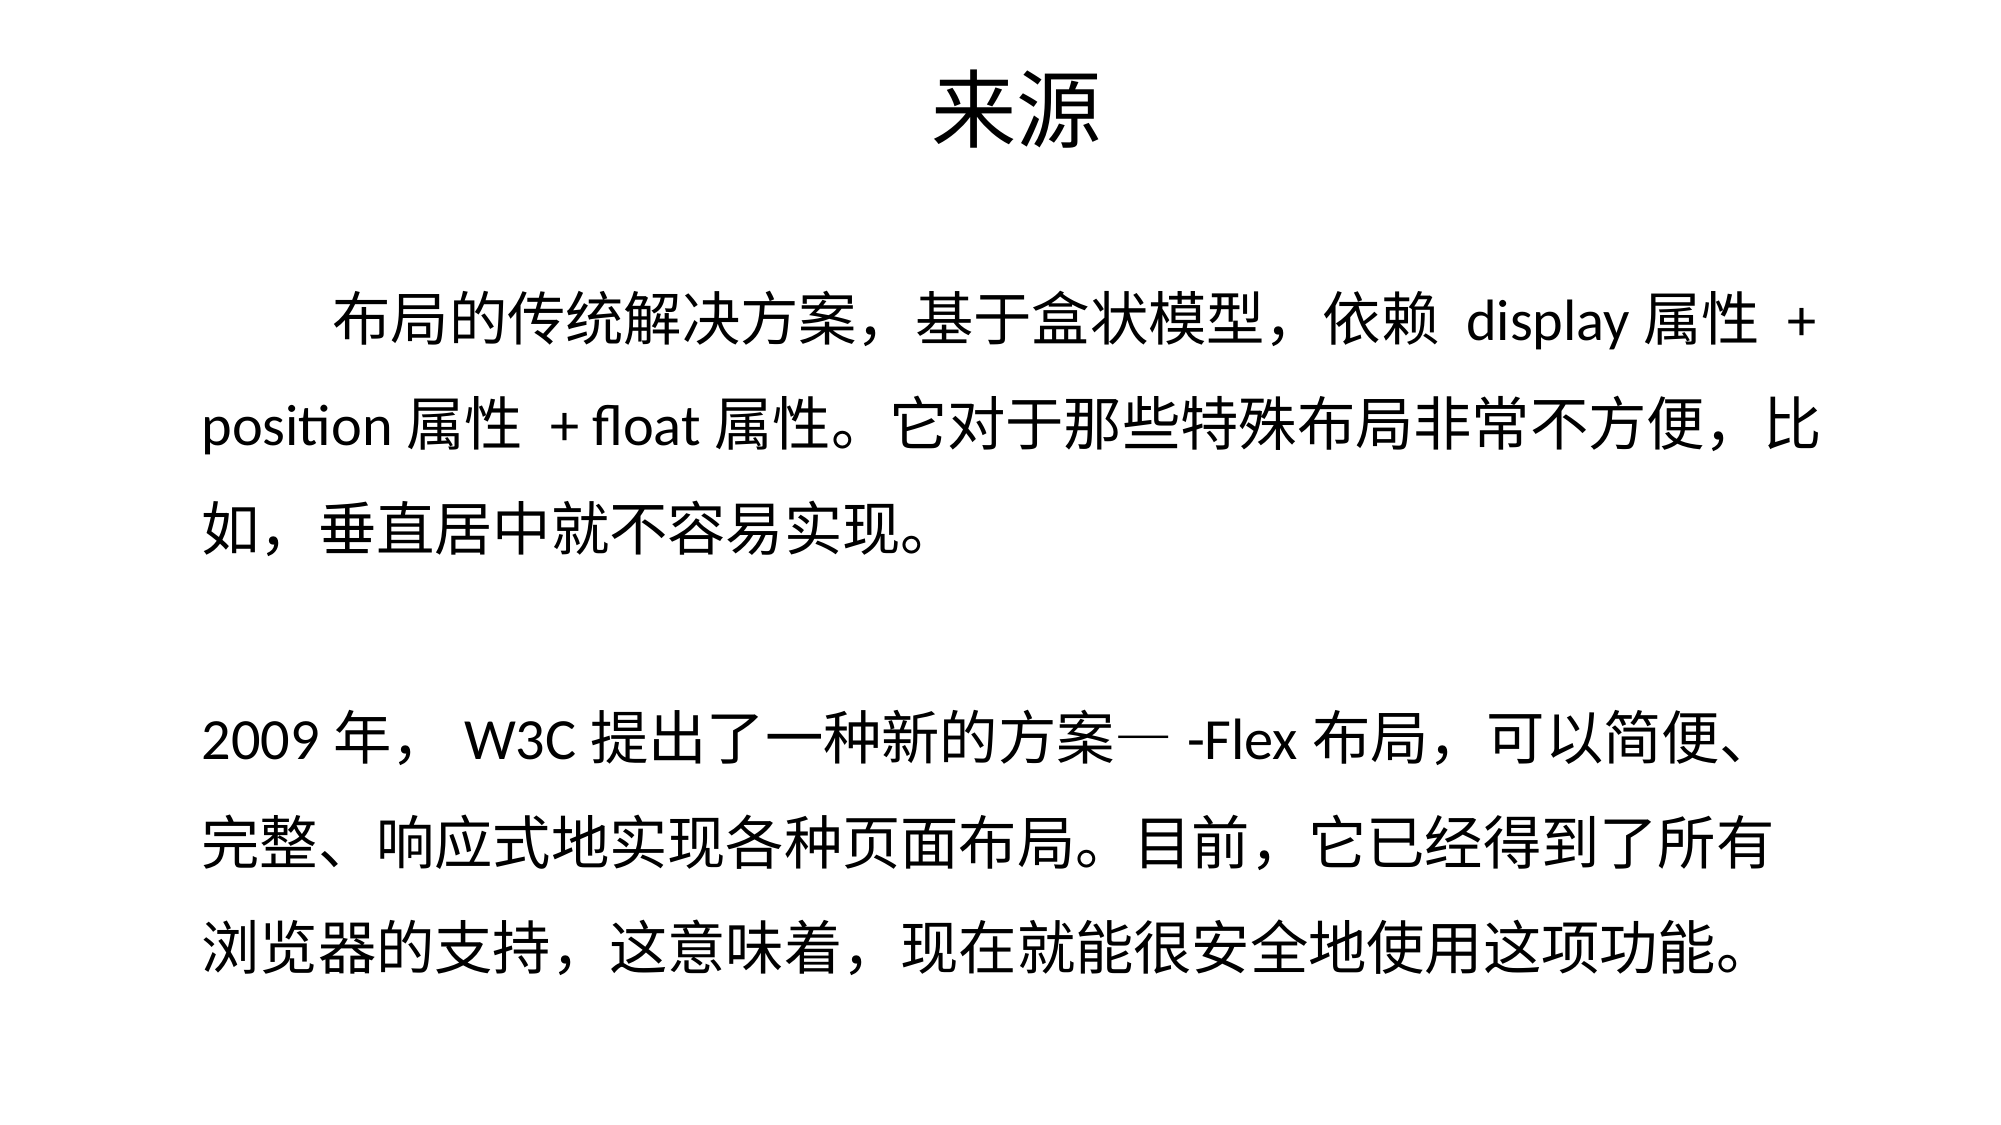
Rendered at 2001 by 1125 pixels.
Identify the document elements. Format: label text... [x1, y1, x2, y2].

title 来源 [137, 59, 1863, 148]
text_box 布局的传统解决方案，基于盒状模型，依赖 display属性 + position属性 + float属性。它对于那些特殊布局非常不方便，比如，垂直居中就不容易实现。 2009年，W3C提出了一种新的方案—-Flex布局，可以简便、完整、响应式地实现各种页面布局。目前，它已经得到了所有浏览器的支持，这意味着，现在就能很安全地使用这项功能。 [186, 239, 1846, 989]
list [137, 148, 1863, 1014]
